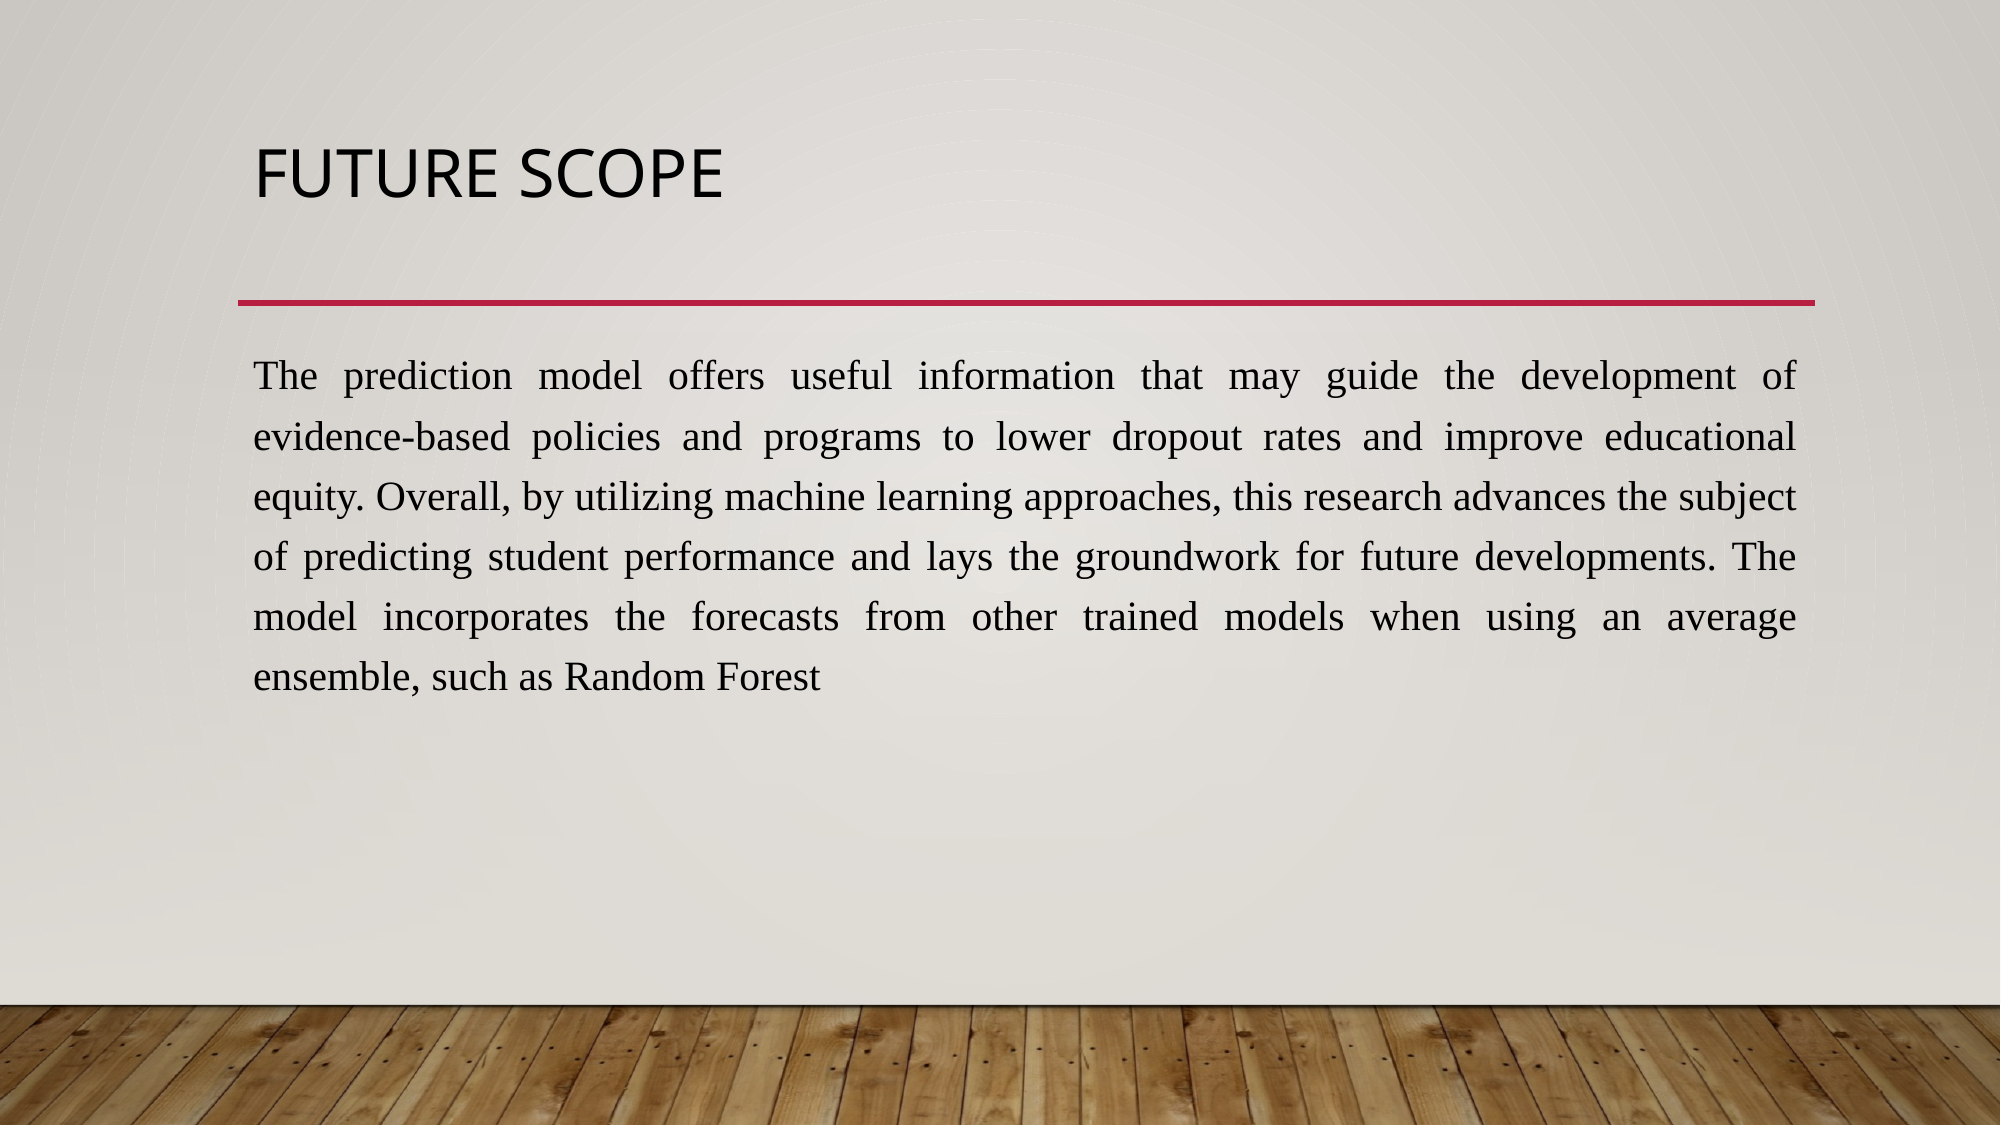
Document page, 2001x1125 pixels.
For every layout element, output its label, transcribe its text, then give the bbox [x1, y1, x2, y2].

list The prediction model offers useful information that may guide the development of evidence-based policies and programs to lower dropout rates and improve educational equity. Overall, by utilizing machine learning approaches, this research advances the subject of predicting student performance and lays the groundwork for future developments. The model incorporates the forecasts from other trained models when using an average ensemble, such as Random Forest [238, 330, 1814, 897]
title Future scope [238, 131, 1814, 305]
picture [0, 1005, 2000, 1125]
